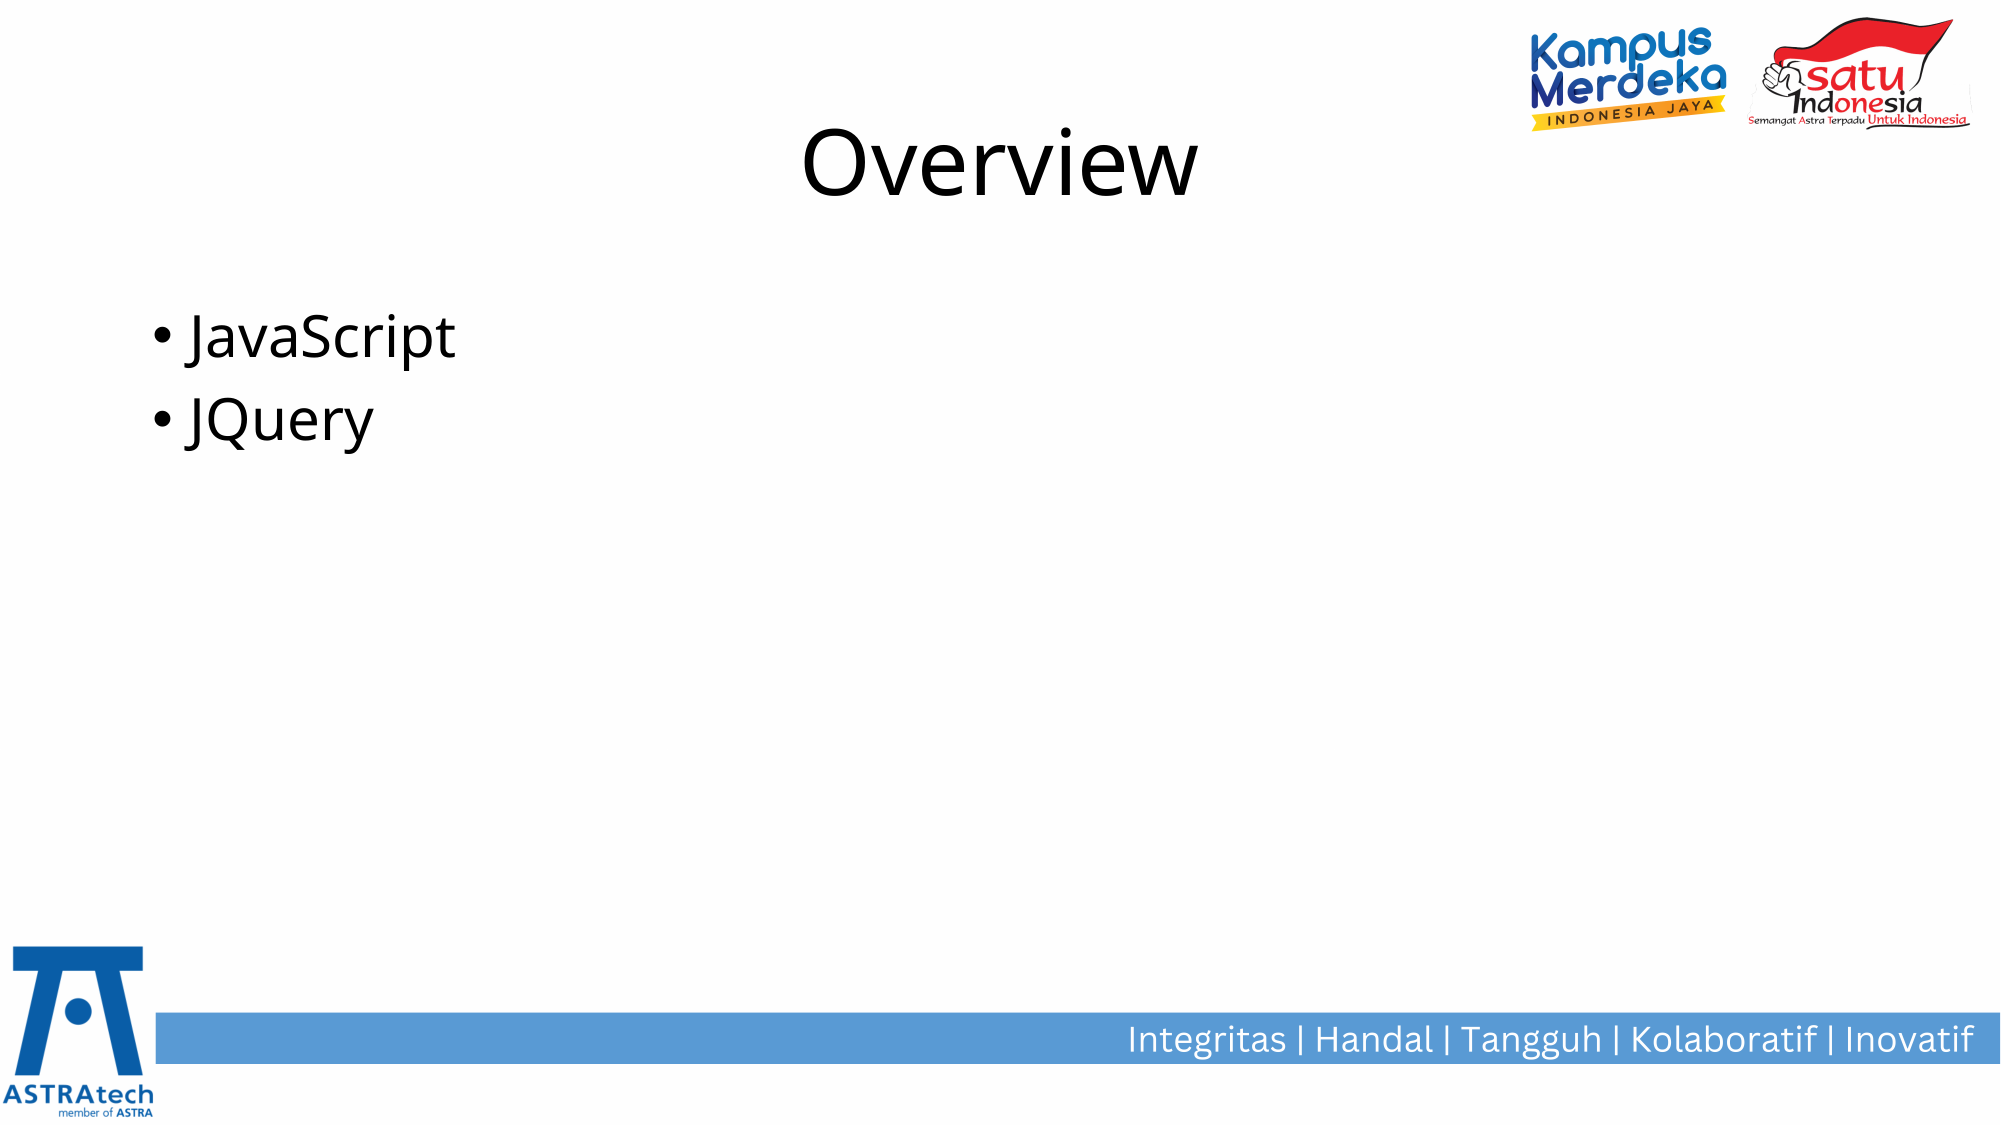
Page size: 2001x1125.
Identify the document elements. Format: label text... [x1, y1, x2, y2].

picture [0, 0, 2001, 1125]
list JavaScript JQuery [137, 299, 1863, 1014]
title Overview [137, 56, 1863, 275]
